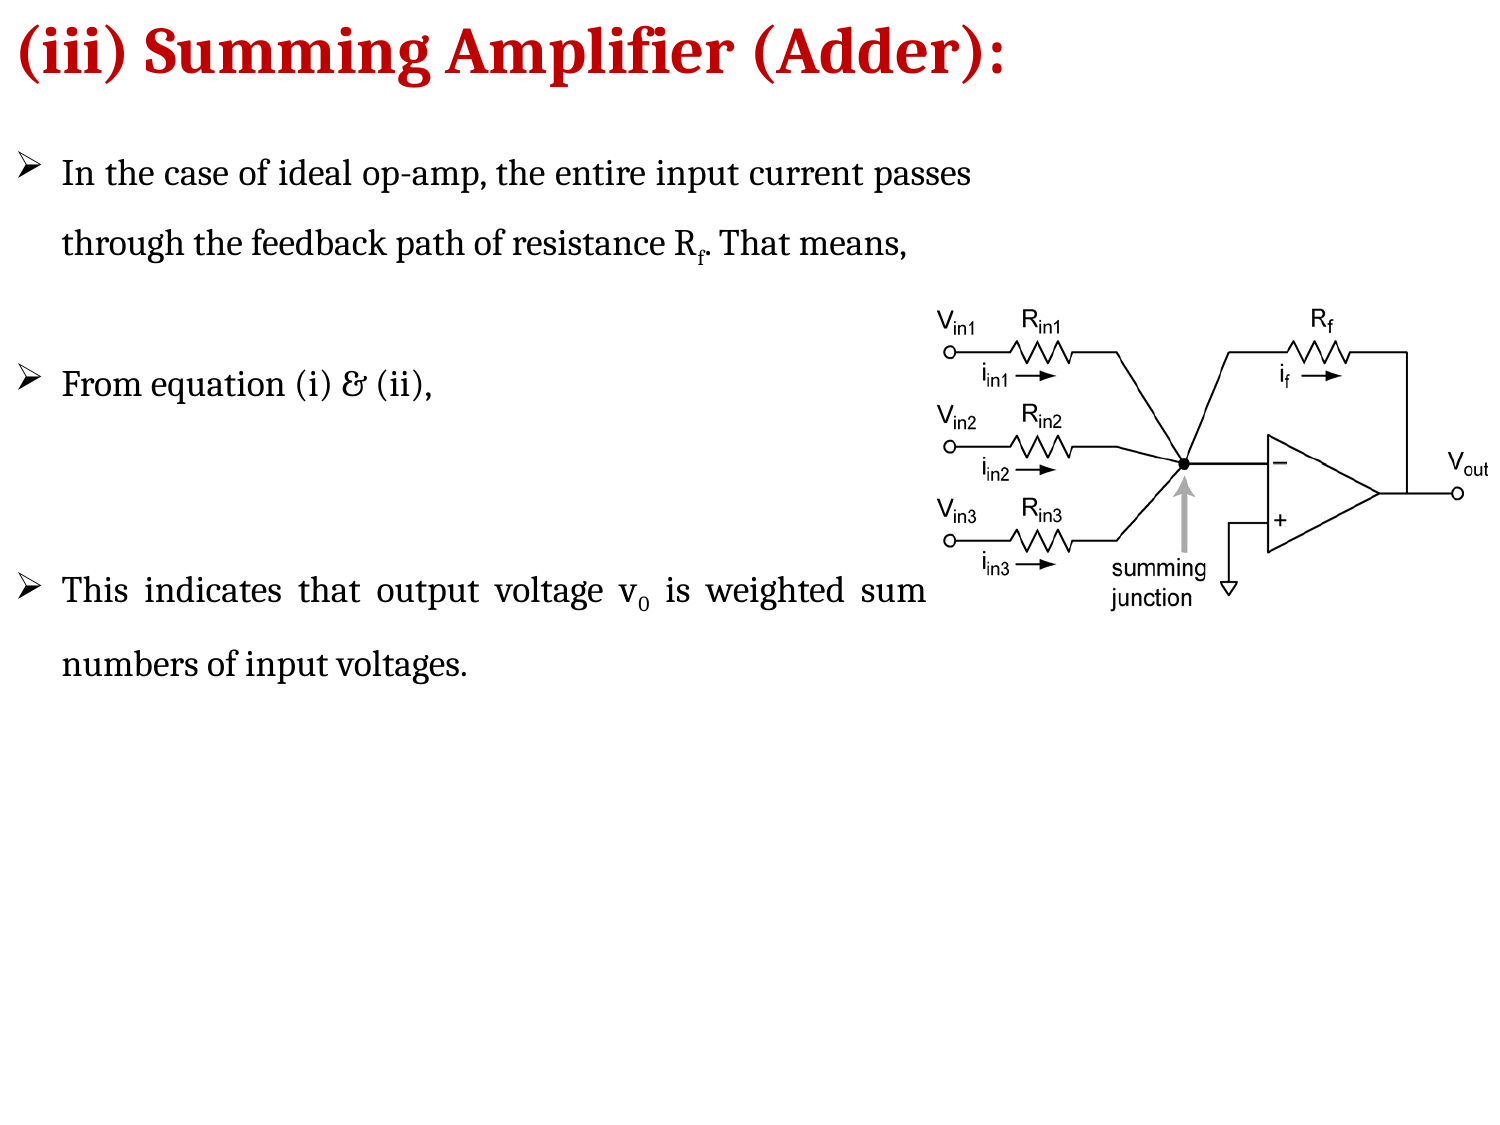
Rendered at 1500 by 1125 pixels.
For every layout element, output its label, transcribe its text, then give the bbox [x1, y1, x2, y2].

text_box (iii) Summing Amplifier (Adder): [0, 0, 1500, 95]
picture [937, 305, 1488, 613]
